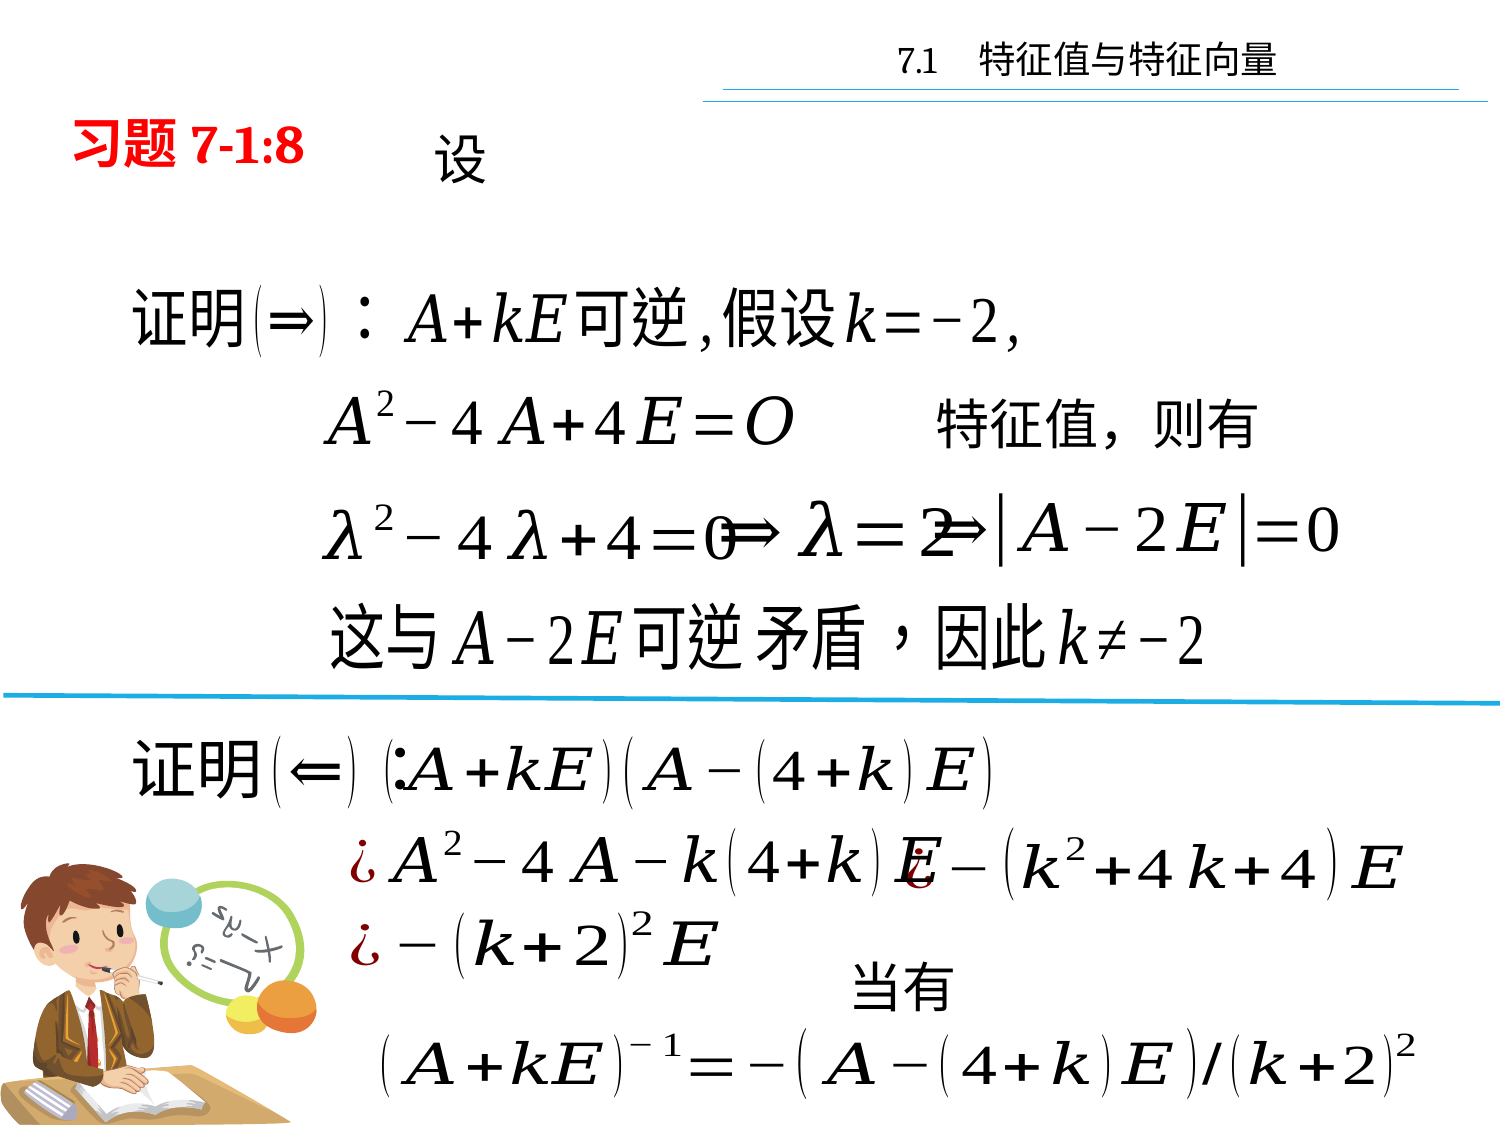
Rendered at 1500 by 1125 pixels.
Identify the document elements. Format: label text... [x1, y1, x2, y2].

text_box 习题7-1:8 [55, 102, 340, 183]
picture [0, 862, 317, 1125]
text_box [702, 28, 1489, 102]
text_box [3, 694, 1500, 704]
